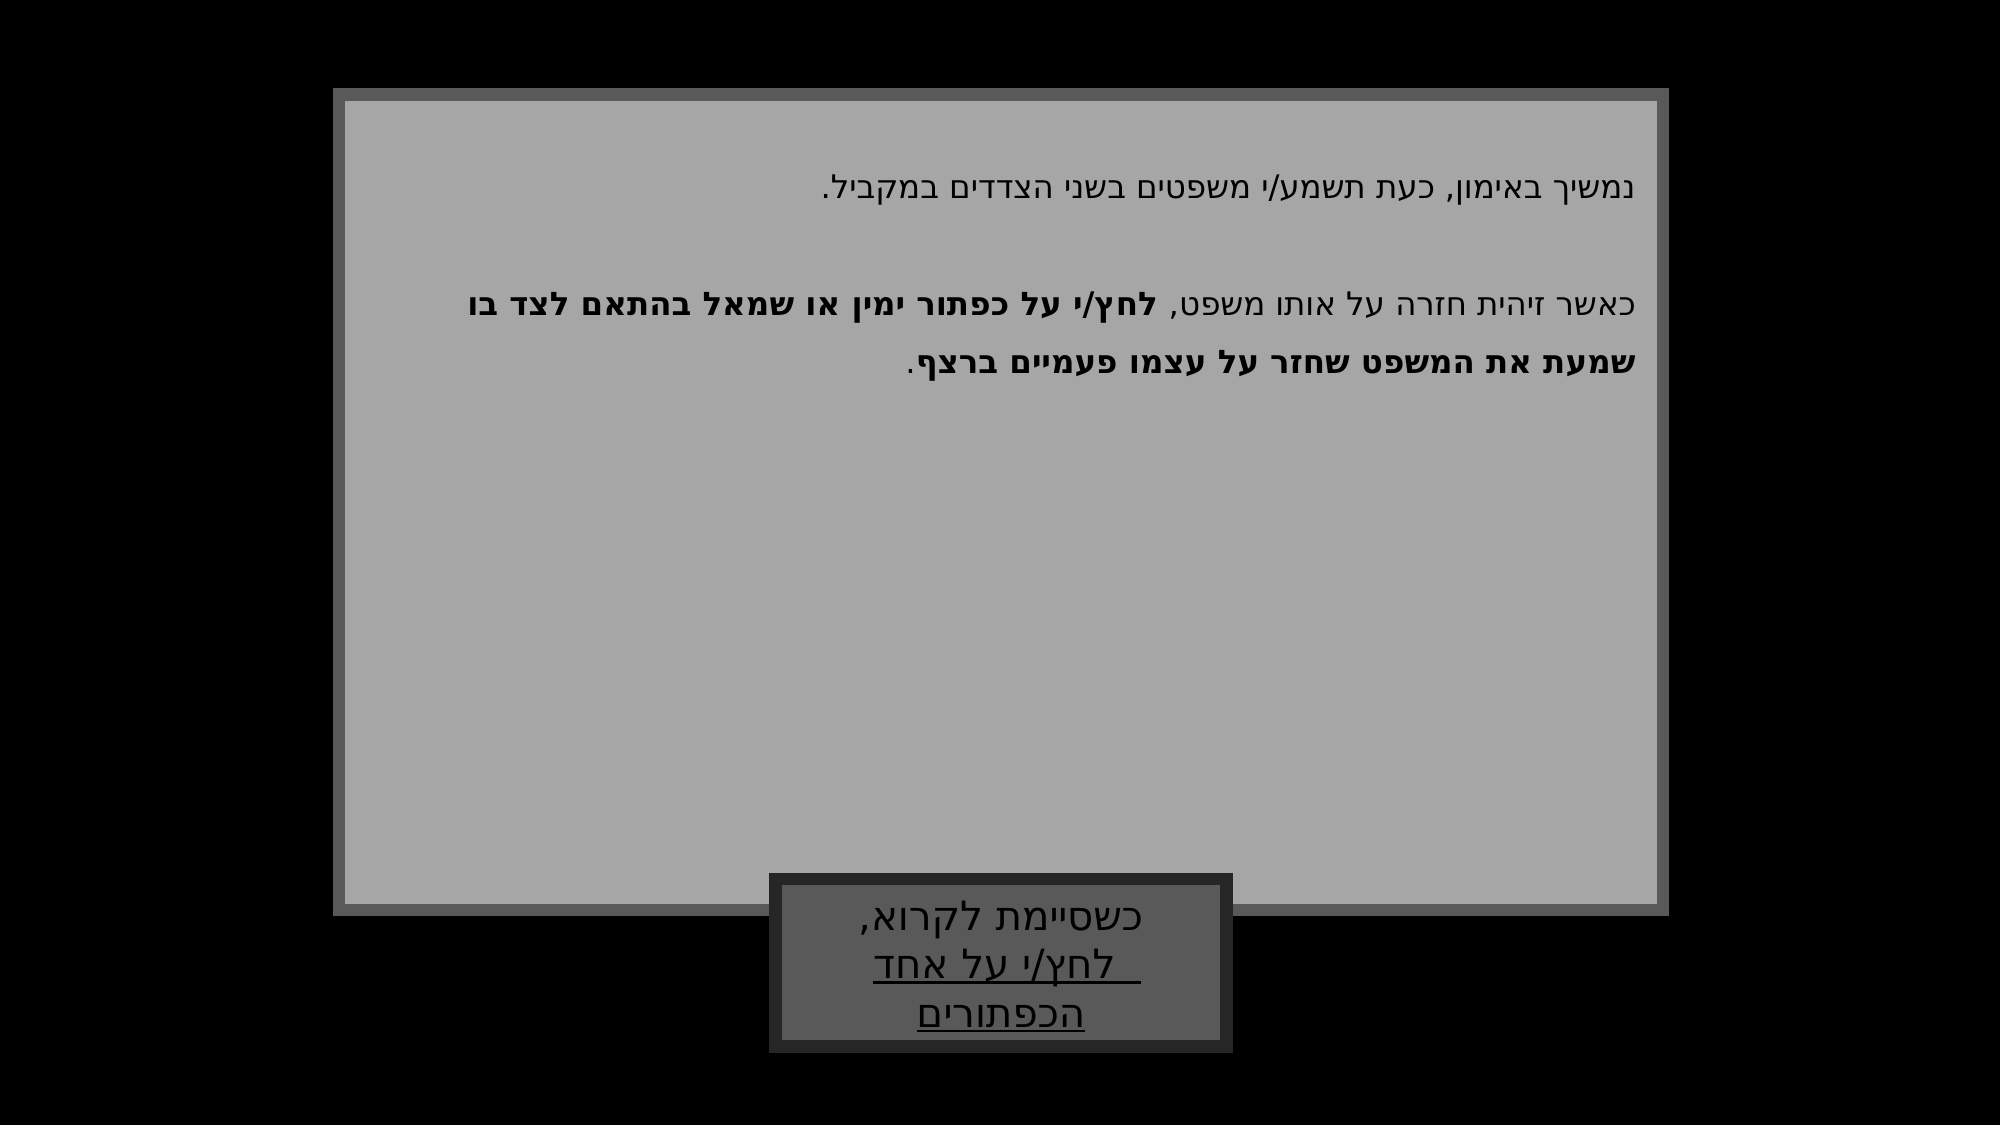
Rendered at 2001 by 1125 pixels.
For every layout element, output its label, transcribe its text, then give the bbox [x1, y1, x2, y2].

text_box נמשיך באימון, כעת תשמע/י משפטים בשני הצדדים במקביל. כאשר זיהית חזרה על אותו משפט, לחץ/י על כפתור ימין או שמאל בהתאם לצד בו שמעת את המשפט שחזר על עצמו פעמיים ברצף. [338, 94, 1664, 911]
text_box כשסיימת לקרוא, לחץ/י על אחד הכפתורים [774, 878, 1227, 1047]
